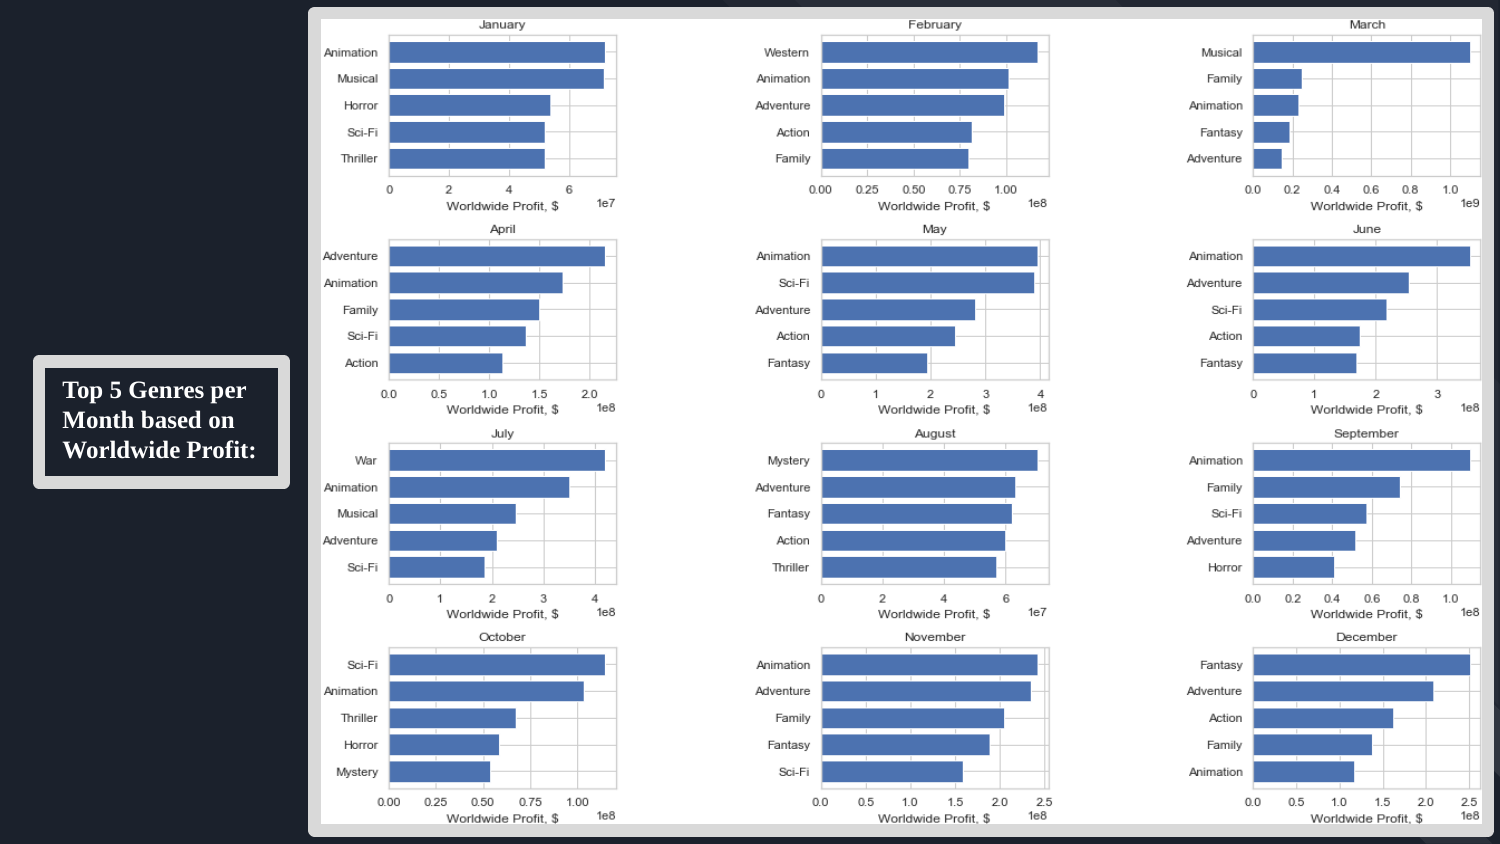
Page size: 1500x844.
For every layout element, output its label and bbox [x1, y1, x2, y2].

picture [314, 12, 1489, 831]
text_box [39, 361, 284, 483]
